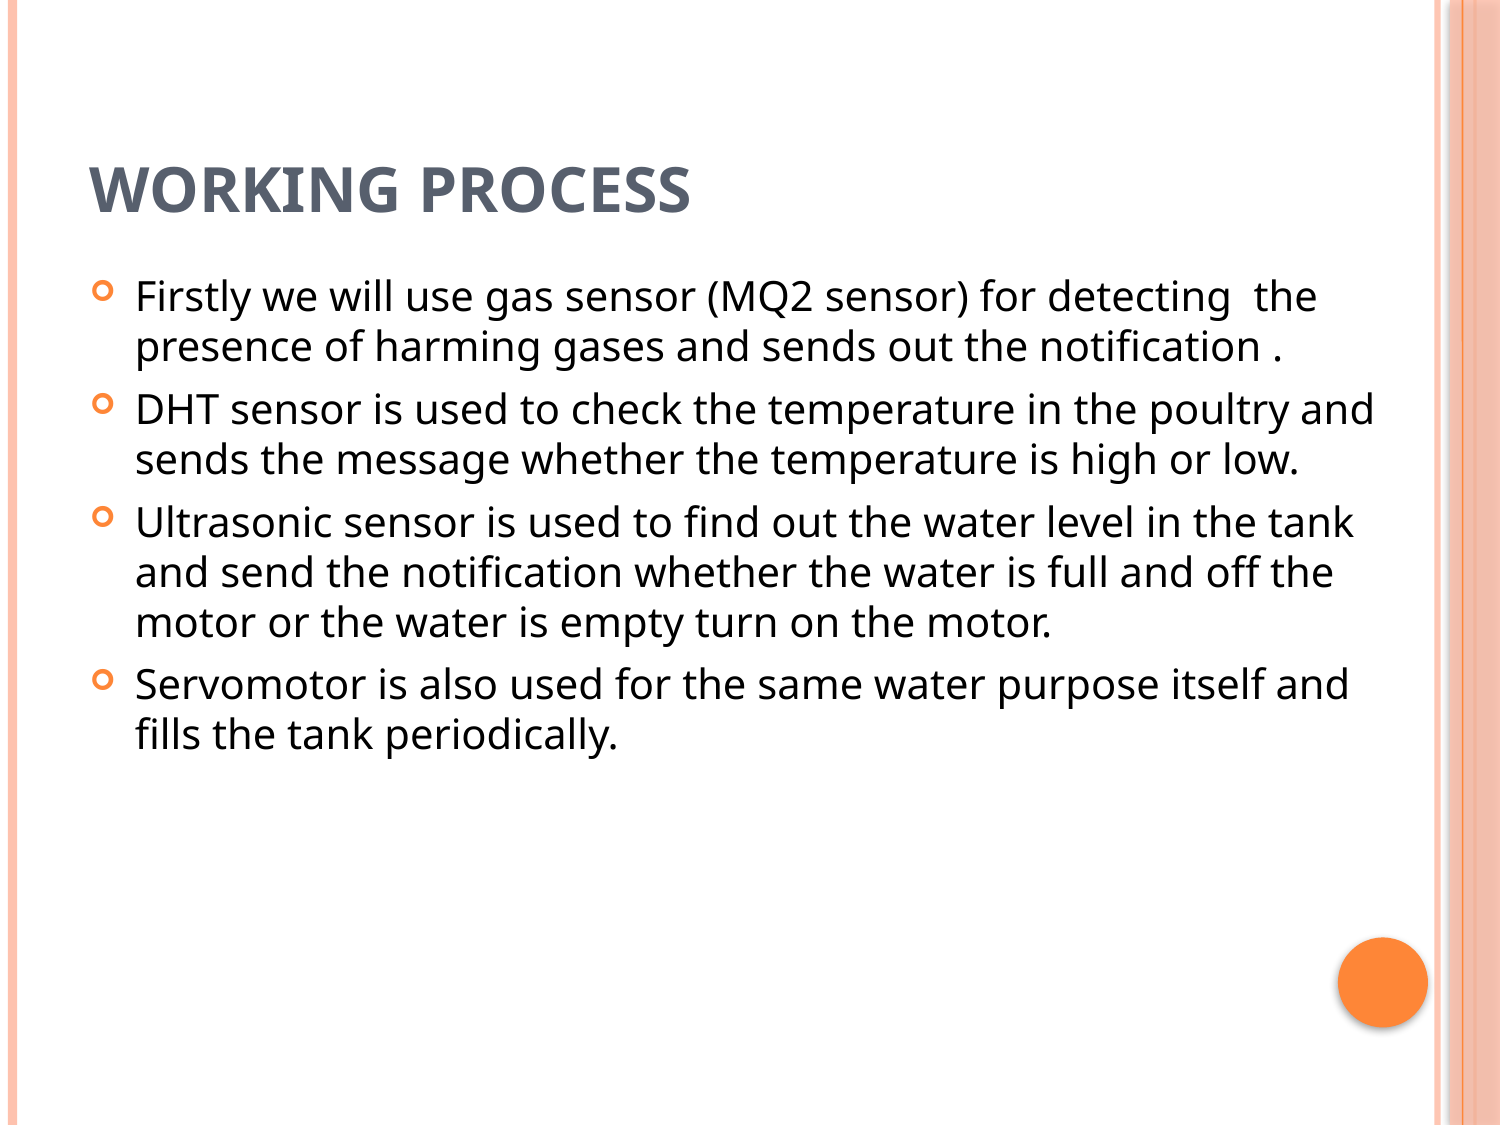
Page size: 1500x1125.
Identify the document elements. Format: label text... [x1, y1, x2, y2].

list Firstly we will use gas sensor (MQ2 sensor) for detecting the presence of harming gases and sends out the notification . DHT sensor is used to check the temperature in the poultry and sends the message whether the temperature is high or low. Ultrasonic sensor is used to find out the water level in the tank and send the notification whether the water is full and off the motor or the water is empty turn on the motor. Servomotor is also used for the same water purpose itself and fills the tank periodically. [75, 262, 1413, 1062]
title Working PROCESS [75, 45, 1300, 233]
